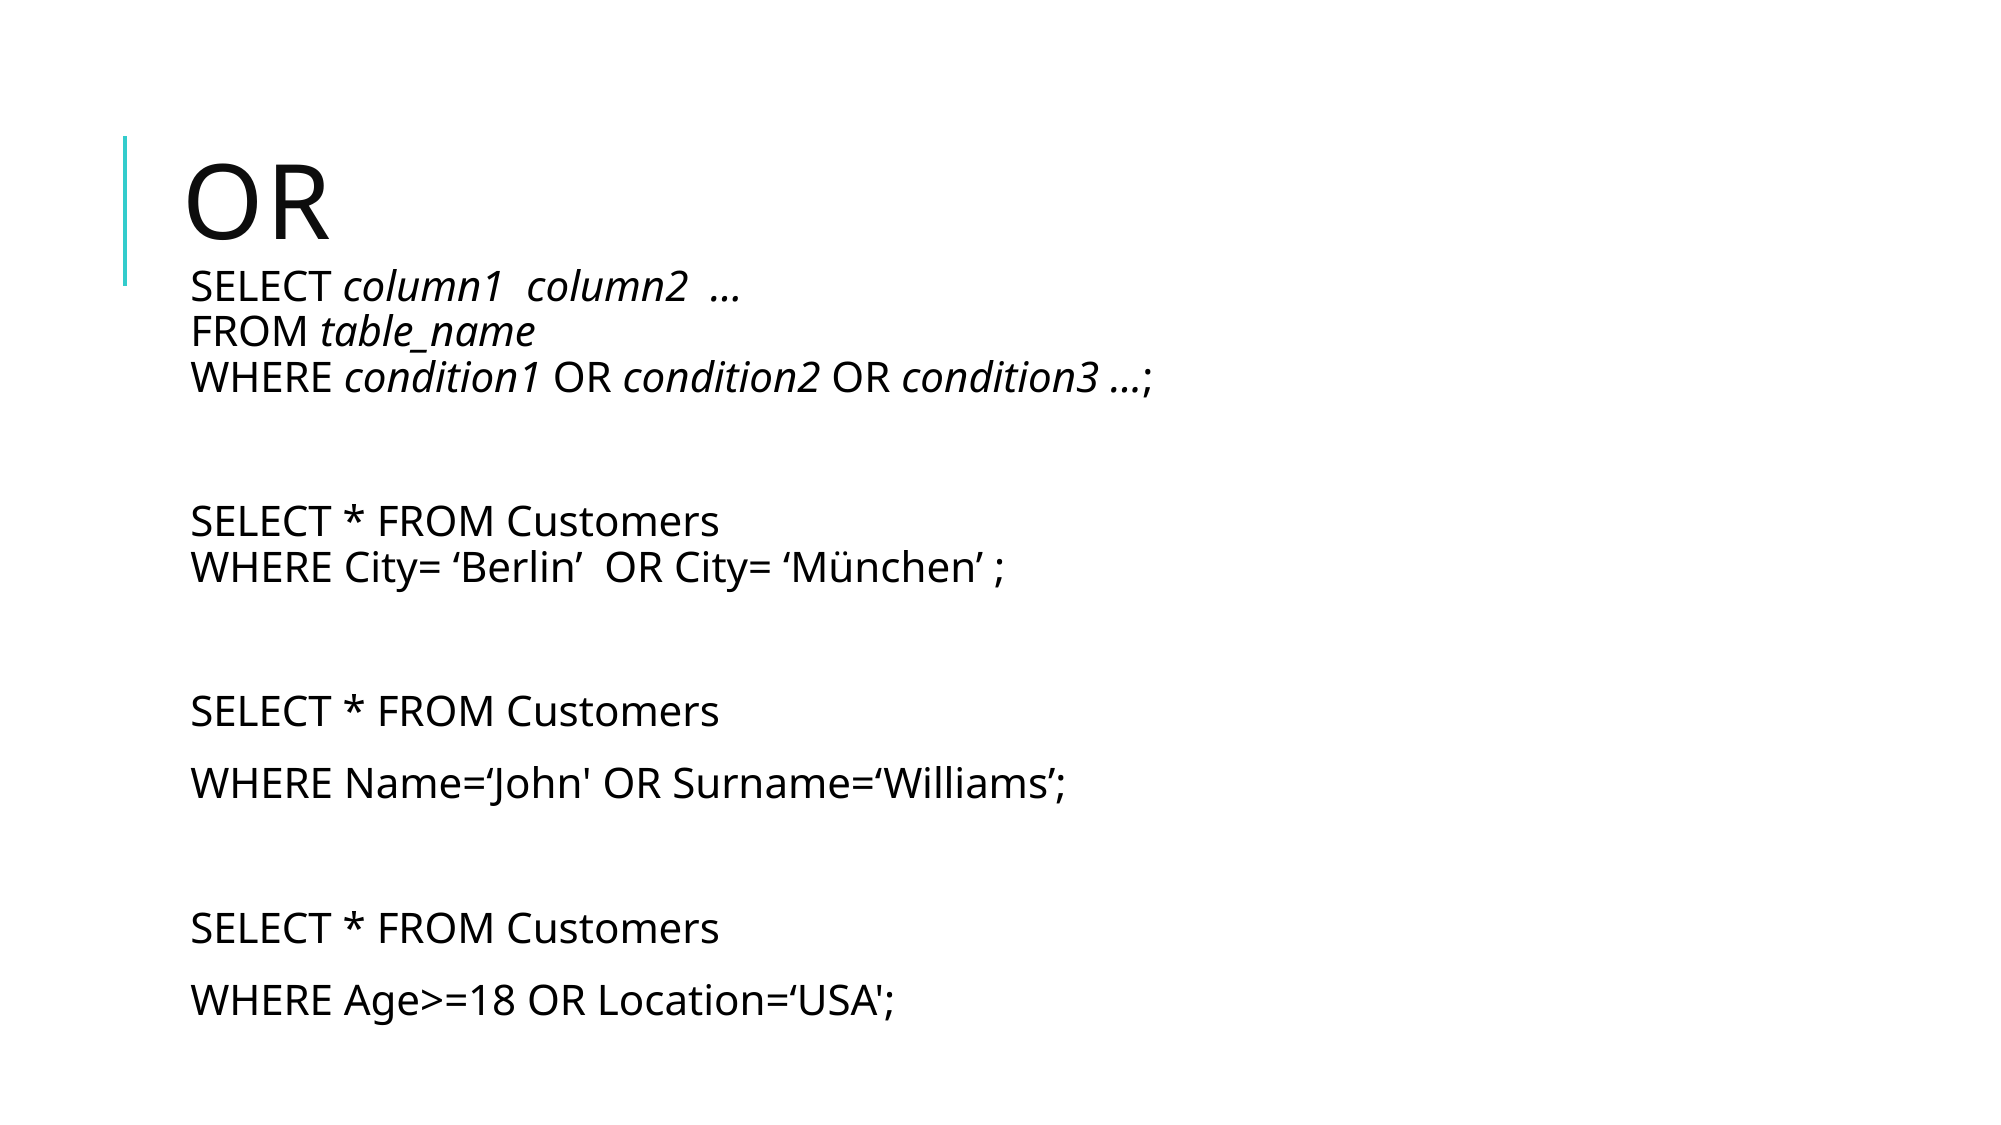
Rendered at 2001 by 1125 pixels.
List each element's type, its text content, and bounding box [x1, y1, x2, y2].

list SELECT column1 column2 ... FROM table_name WHERE condition1 OR condition2 OR condition3 ...; SELECT * FROM Customers WHERE City= ‘Berlin’ OR City= ‘München’ ; SELECT * FROM Customers WHERE Name=‘John' OR Surname=‘Williams’; SELECT * FROM Customers WHERE Age>=18 OR Location=‘USA'; [168, 257, 1763, 1035]
title OR [168, 133, 1763, 257]
